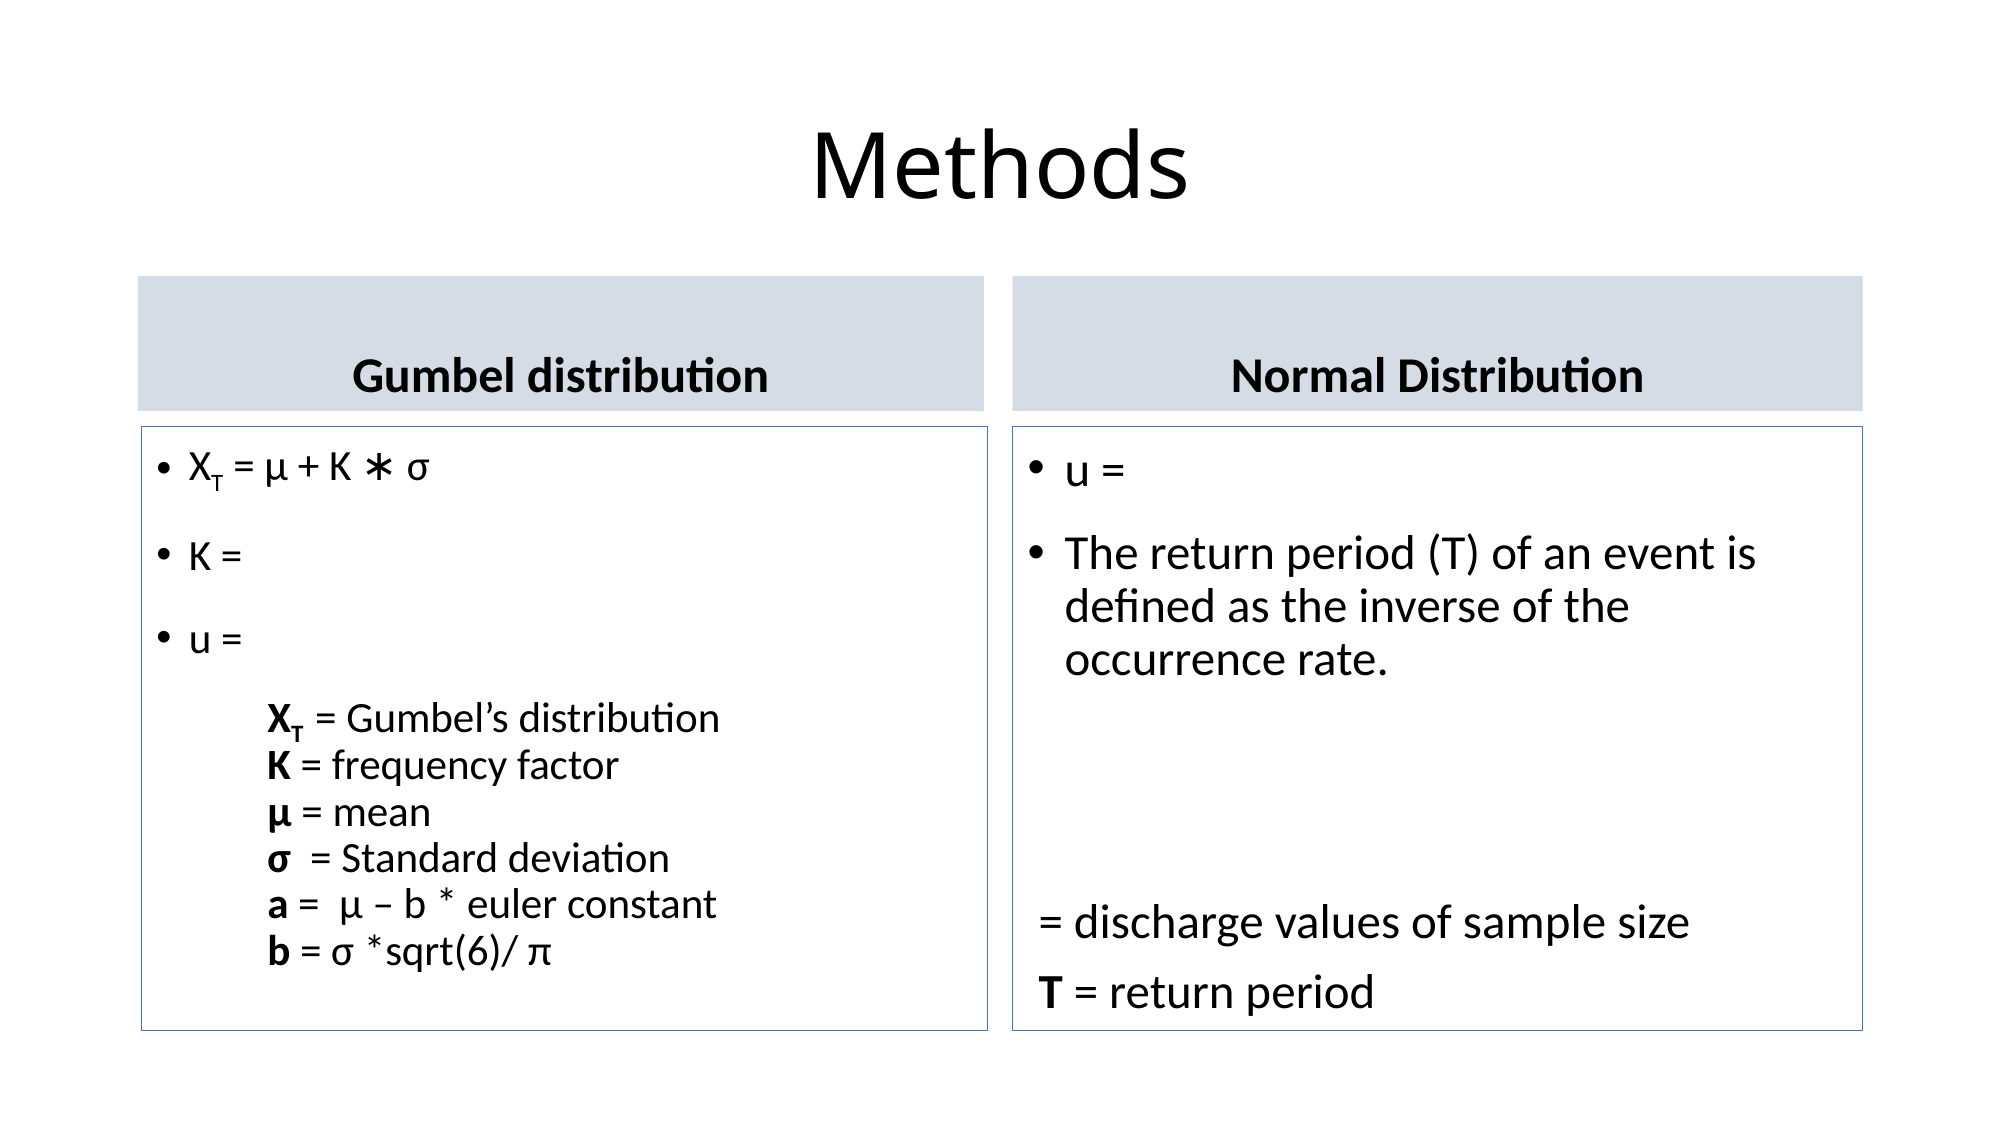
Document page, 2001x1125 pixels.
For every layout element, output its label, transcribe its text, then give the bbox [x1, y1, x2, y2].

list Gumbel distribution [137, 275, 984, 411]
title Methods [137, 59, 1863, 278]
list Normal Distribution [1012, 275, 1863, 411]
